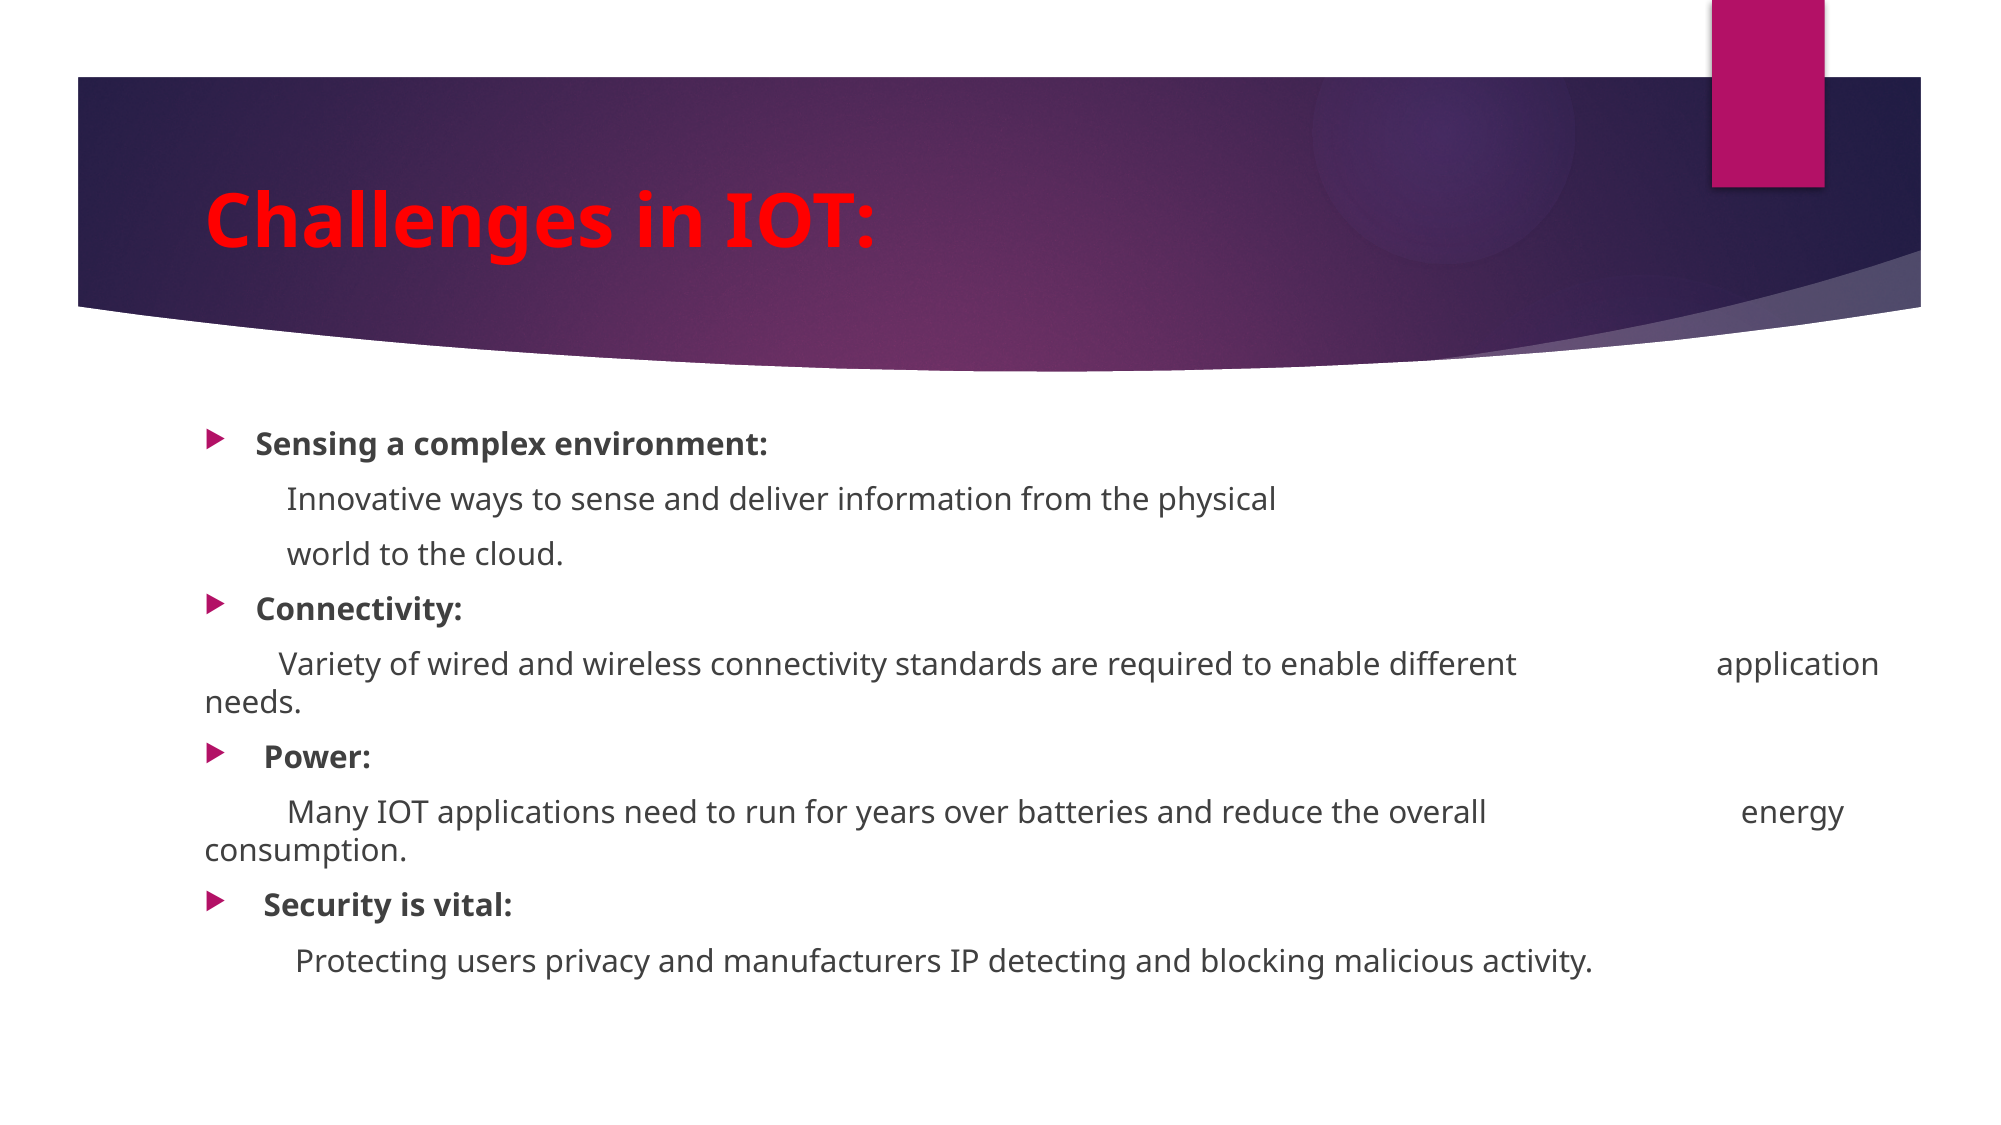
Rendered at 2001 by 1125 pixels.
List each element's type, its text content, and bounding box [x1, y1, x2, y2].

title Challenges in IOT: [189, 159, 1627, 276]
list Sensing a complex environment: Innovative ways to sense and deliver information from the physical world to the cloud. Connectivity: Variety of wired and wireless connectivity standards are required to enable different application needs. Power: Many IOT applications need to run for years over batteries and reduce the overall energy consumption. Security is vital: Protecting users privacy and manufacturers IP detecting and blocking malicious activity. [189, 415, 1896, 988]
